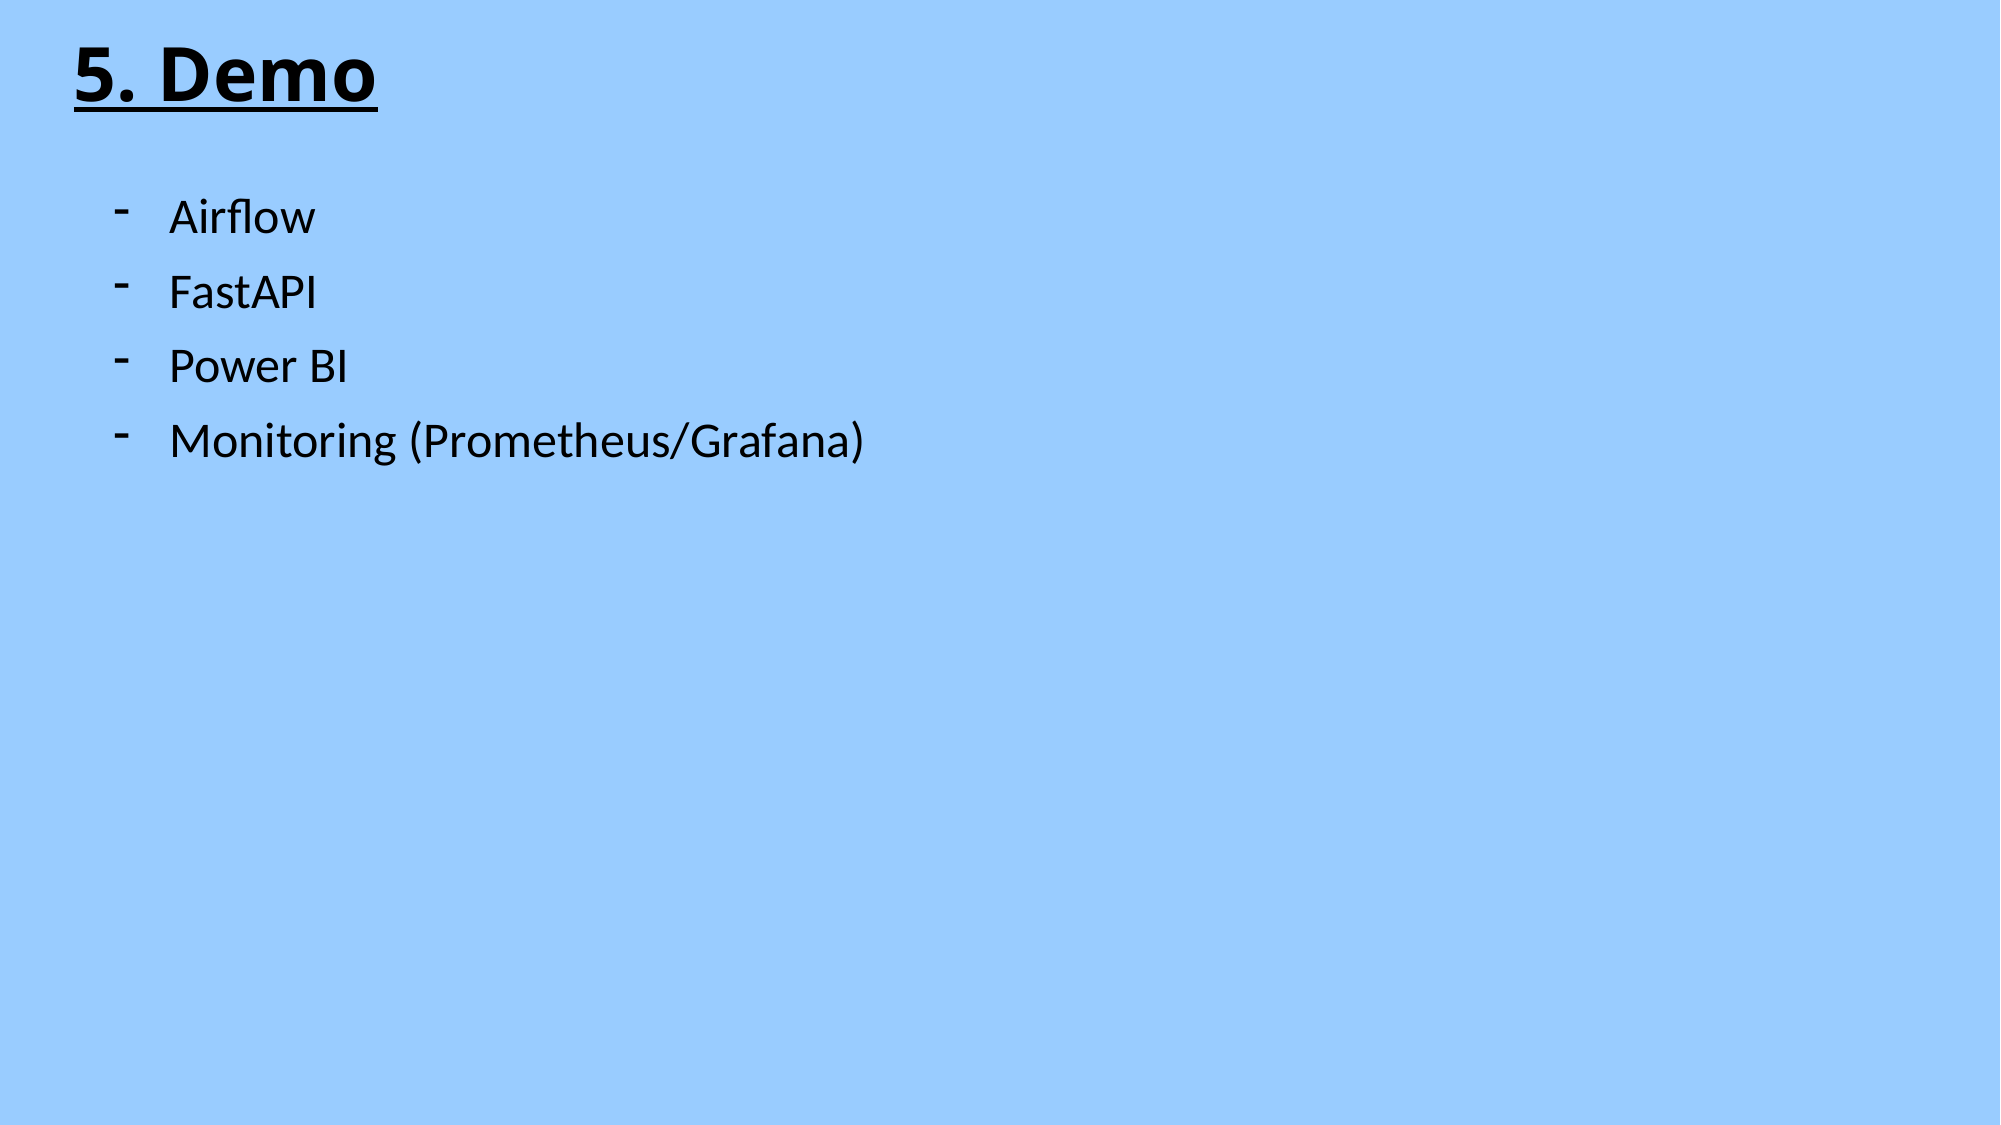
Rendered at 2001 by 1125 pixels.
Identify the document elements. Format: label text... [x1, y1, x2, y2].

text_box 5. Demo [59, 19, 1907, 135]
subtitle Airflow FastAPI Power BI Monitoring (Prometheus/Grafana) [98, 182, 1724, 843]
